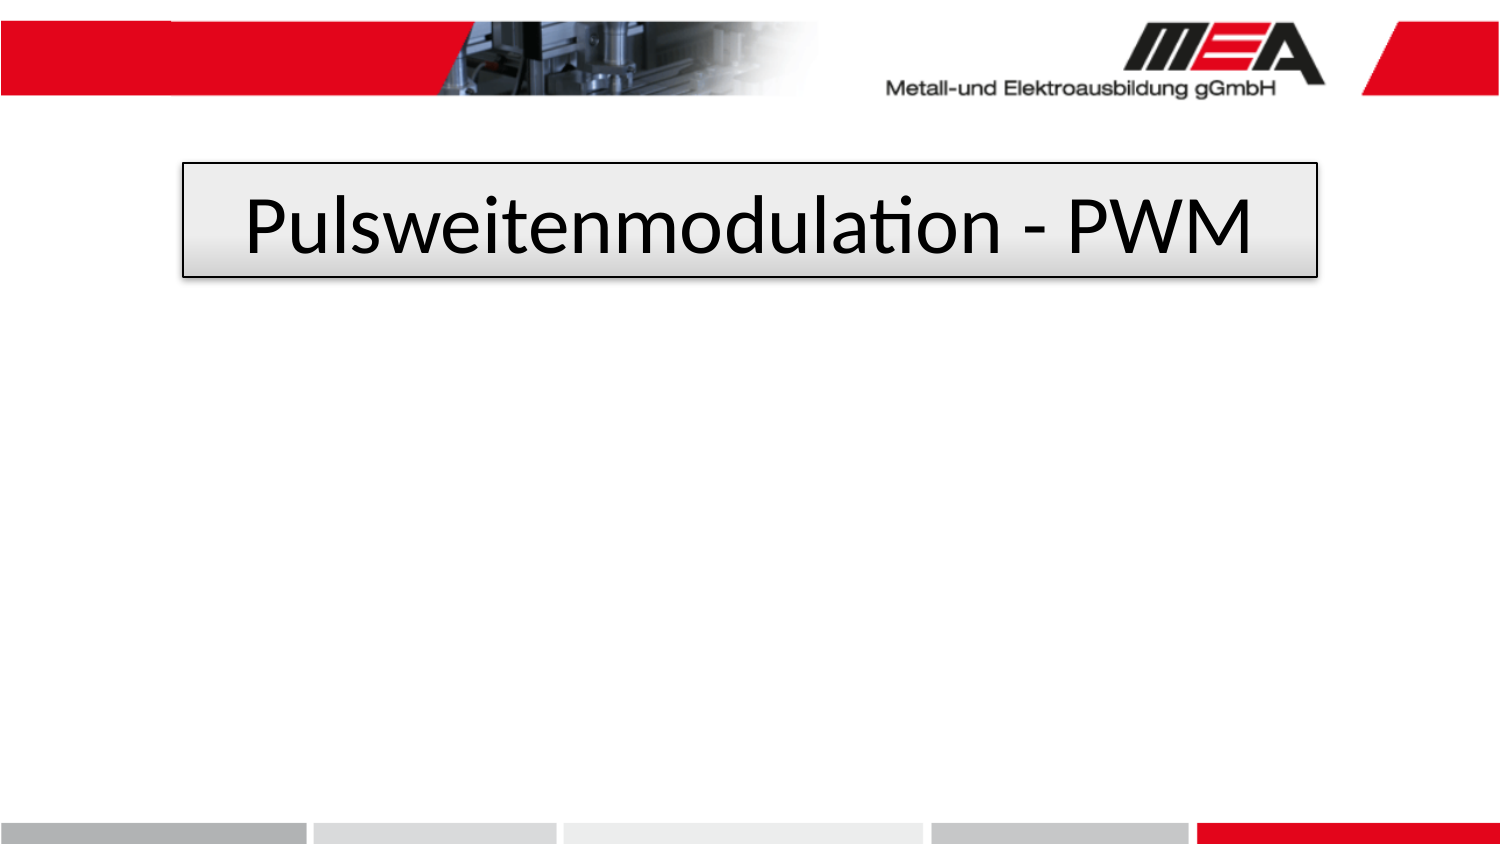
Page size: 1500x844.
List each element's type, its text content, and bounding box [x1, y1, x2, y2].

text_box Pulsweitenmodulation - PWM [182, 162, 1318, 278]
picture [0, 20, 1500, 104]
picture [0, 822, 1500, 844]
